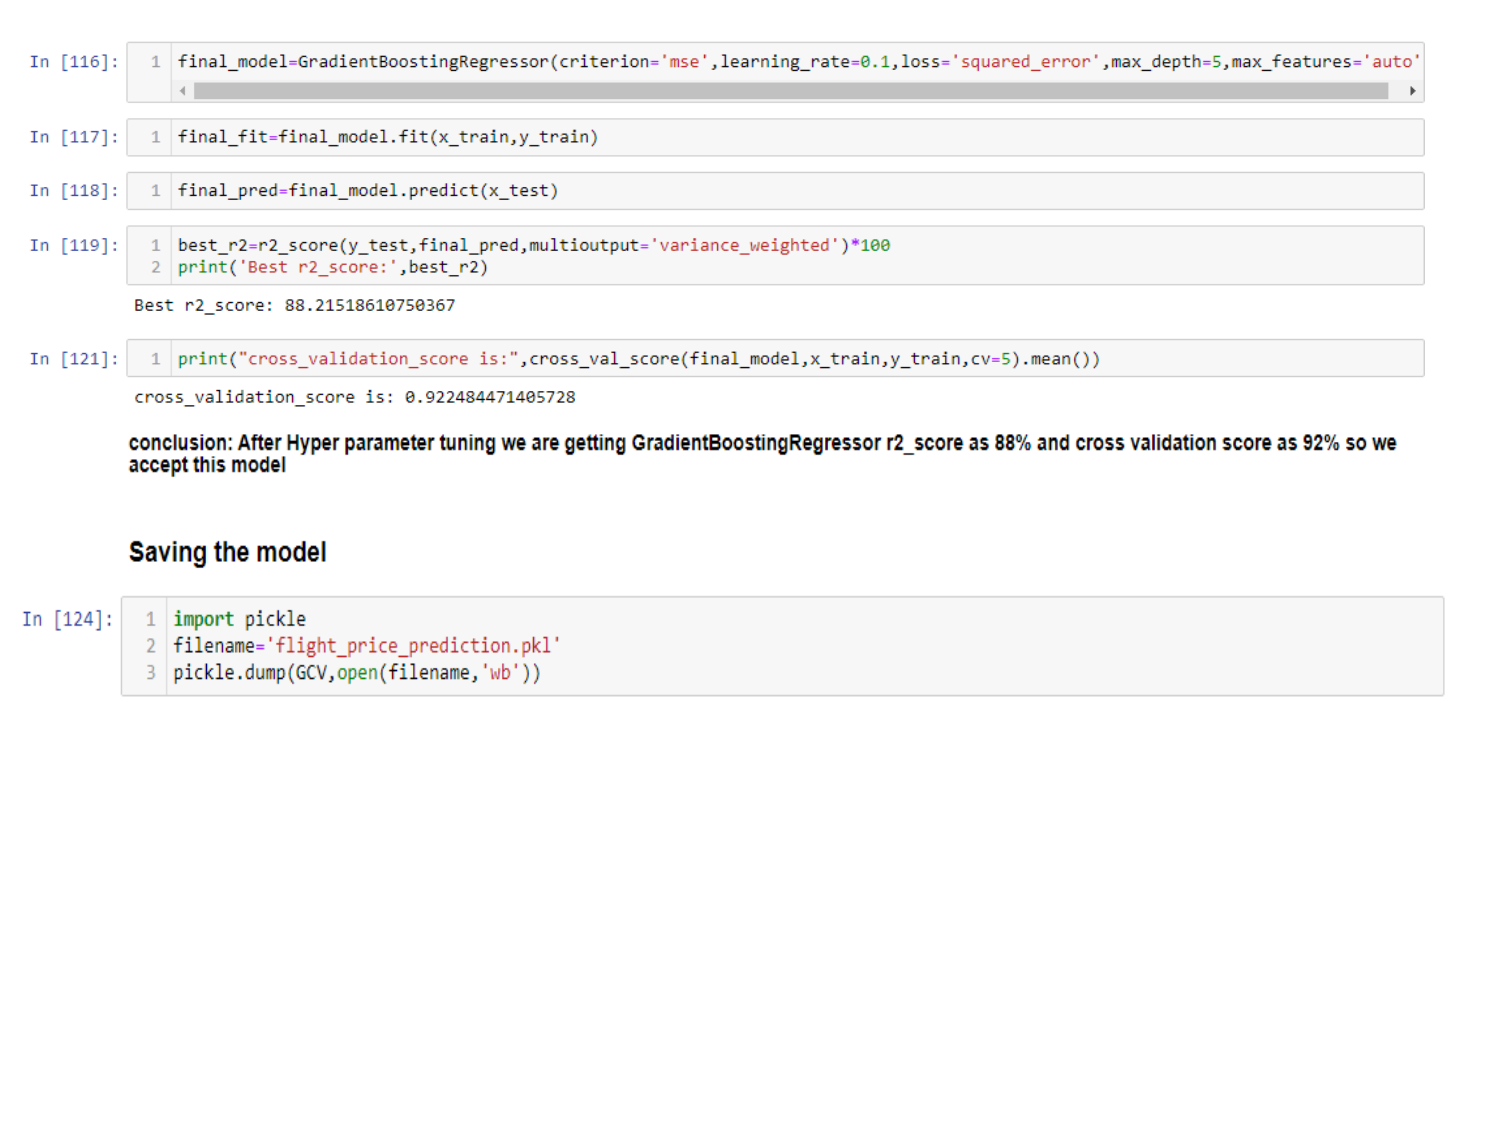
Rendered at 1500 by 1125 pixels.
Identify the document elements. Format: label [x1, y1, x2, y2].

list [0, 24, 1426, 413]
picture [0, 419, 1451, 703]
